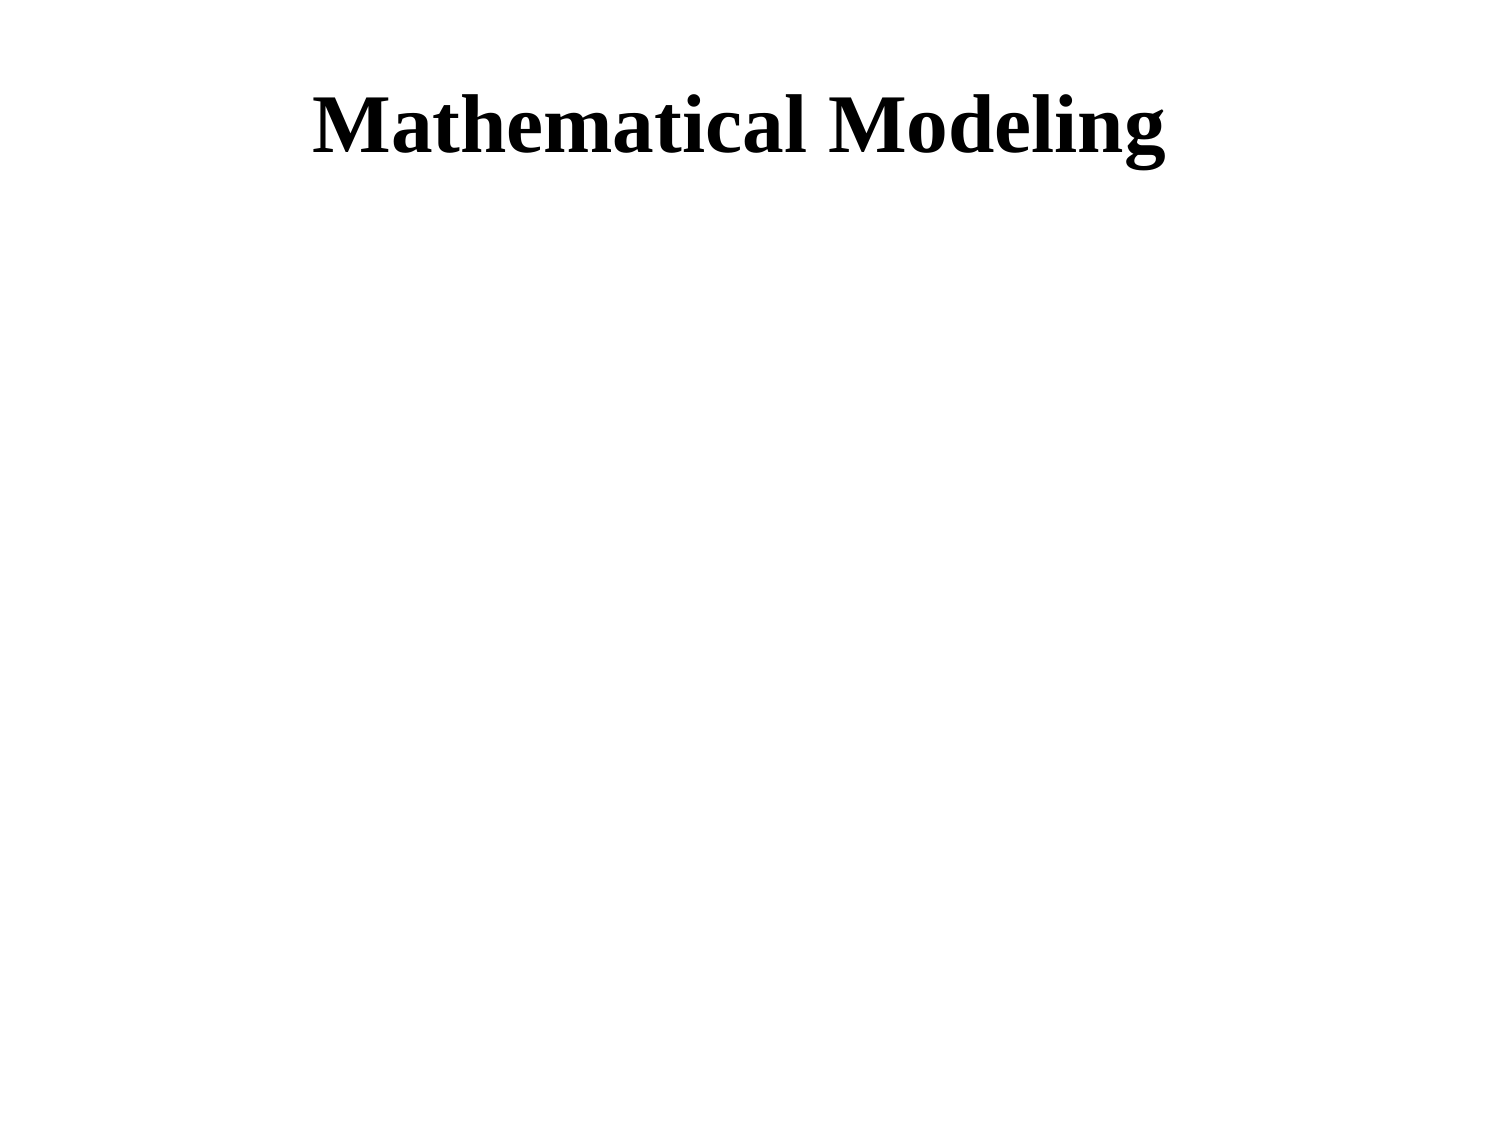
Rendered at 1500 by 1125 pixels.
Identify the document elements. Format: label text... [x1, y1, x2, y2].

title Mathematical Modeling [75, 24, 1425, 213]
